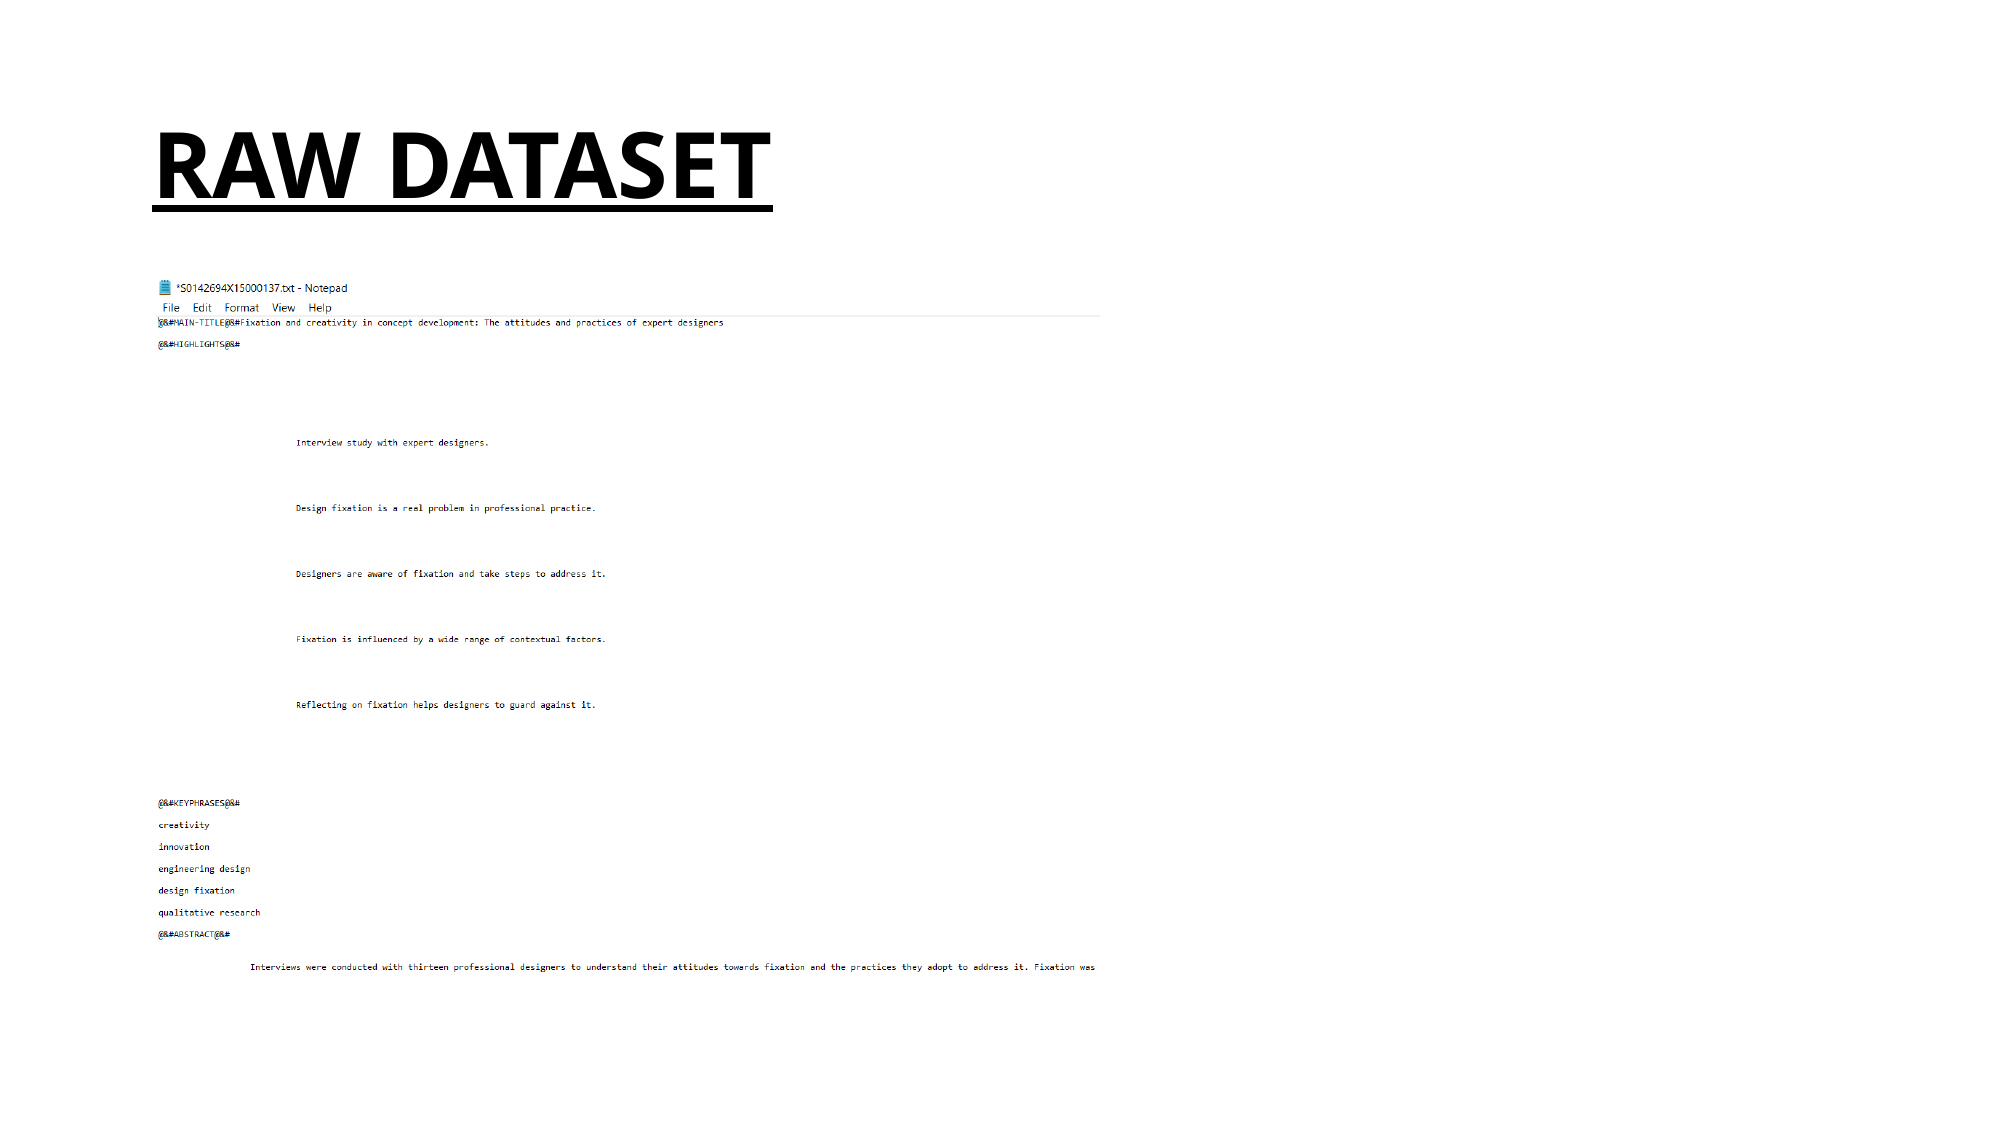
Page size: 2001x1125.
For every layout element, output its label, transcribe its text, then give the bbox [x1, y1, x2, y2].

title RAW DATASET [137, 59, 1863, 278]
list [156, 277, 1100, 977]
